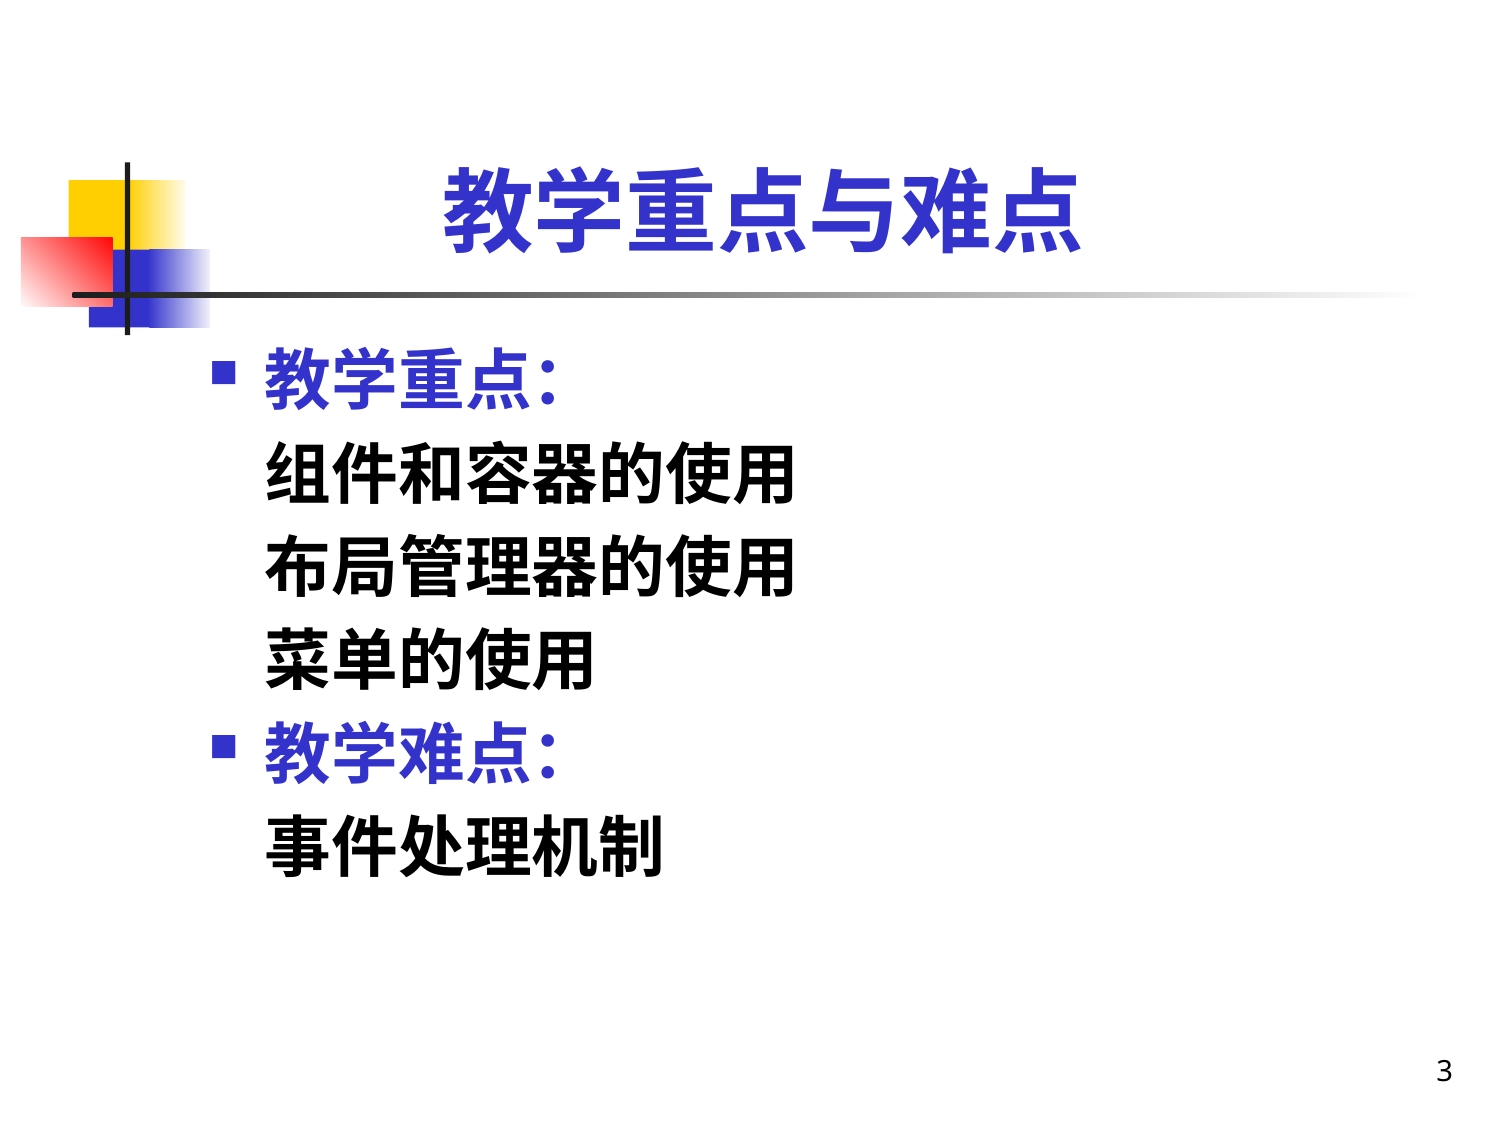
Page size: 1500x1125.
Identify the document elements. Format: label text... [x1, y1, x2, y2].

list 教学重点： 组件和容器的使用 布局管理器的使用 菜单的使用 教学难点： 事件处理机制 [193, 330, 1470, 1007]
text_box 教学重点与难点 [123, 31, 1403, 271]
slide_number 3 [1154, 1023, 1468, 1100]
